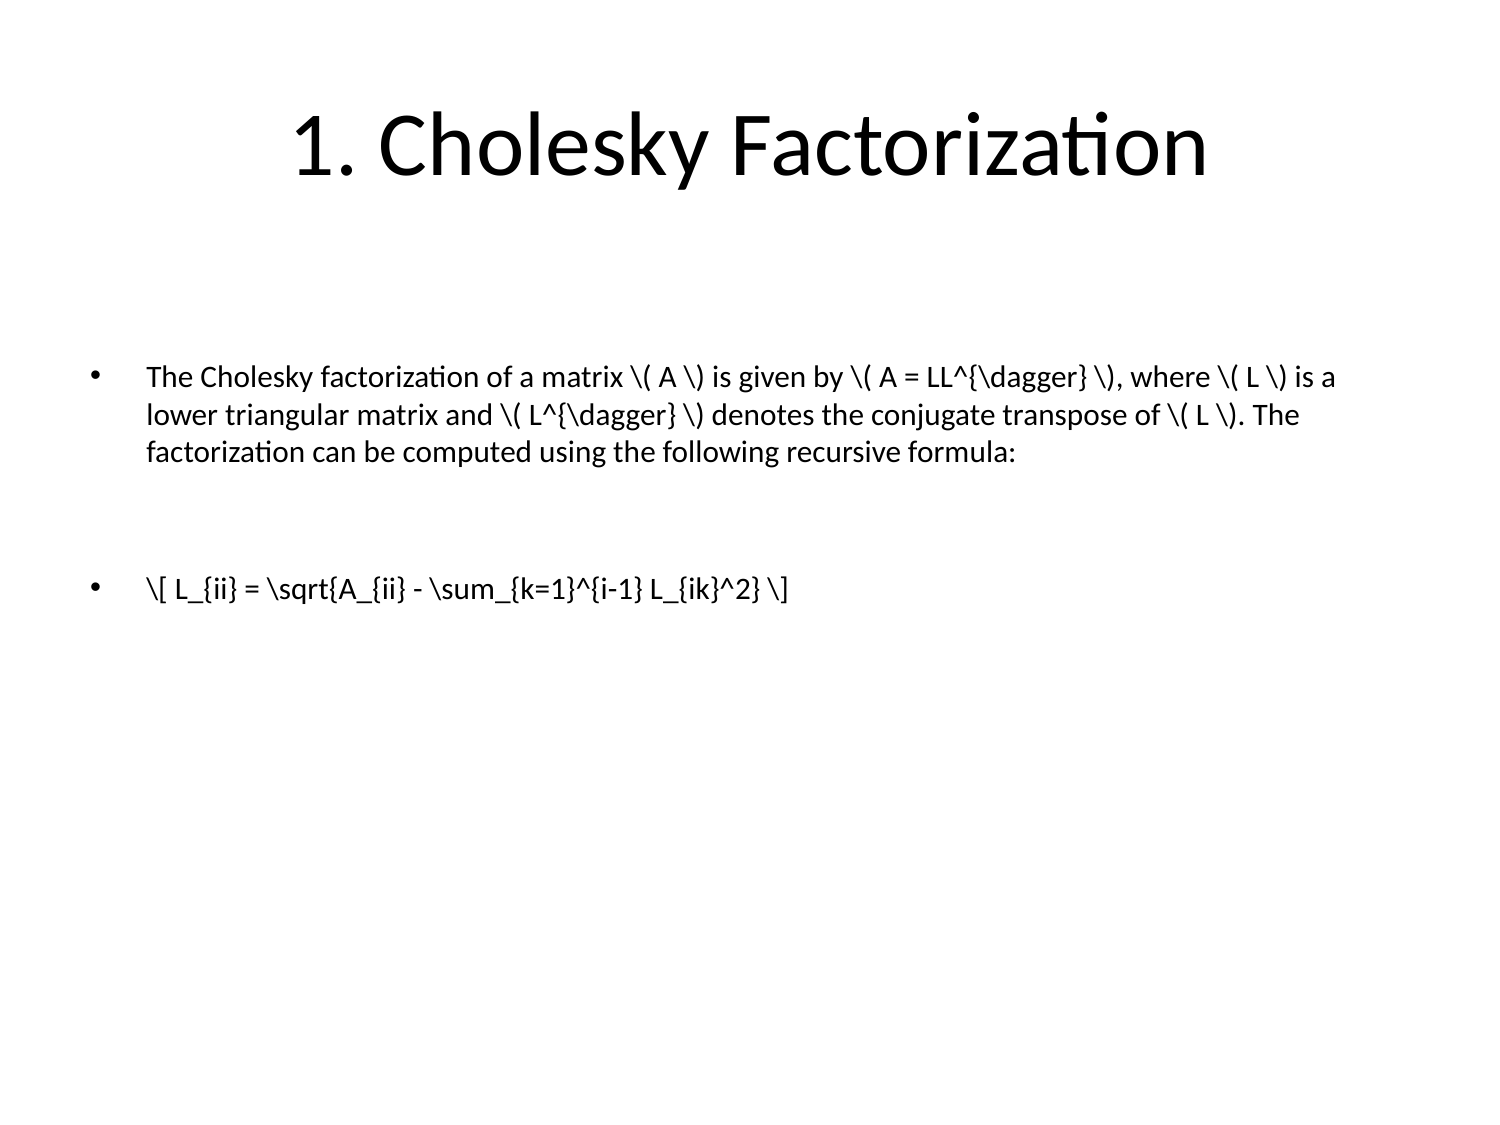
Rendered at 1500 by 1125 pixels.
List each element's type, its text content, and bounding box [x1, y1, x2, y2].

list The Cholesky factorization of a matrix \( A \) is given by \( A = LL^{\dagger} \), where \( L \) is a lower triangular matrix and \( L^{\dagger} \) denotes the conjugate transpose of \( L \). The factorization can be computed using the following recursive formula: \[ L_{ii} = \sqrt{A_{ii} - \sum_{k=1}^{i-1} L_{ik}^2} \] [75, 262, 1425, 1005]
title 1. Cholesky Factorization [75, 45, 1425, 233]
